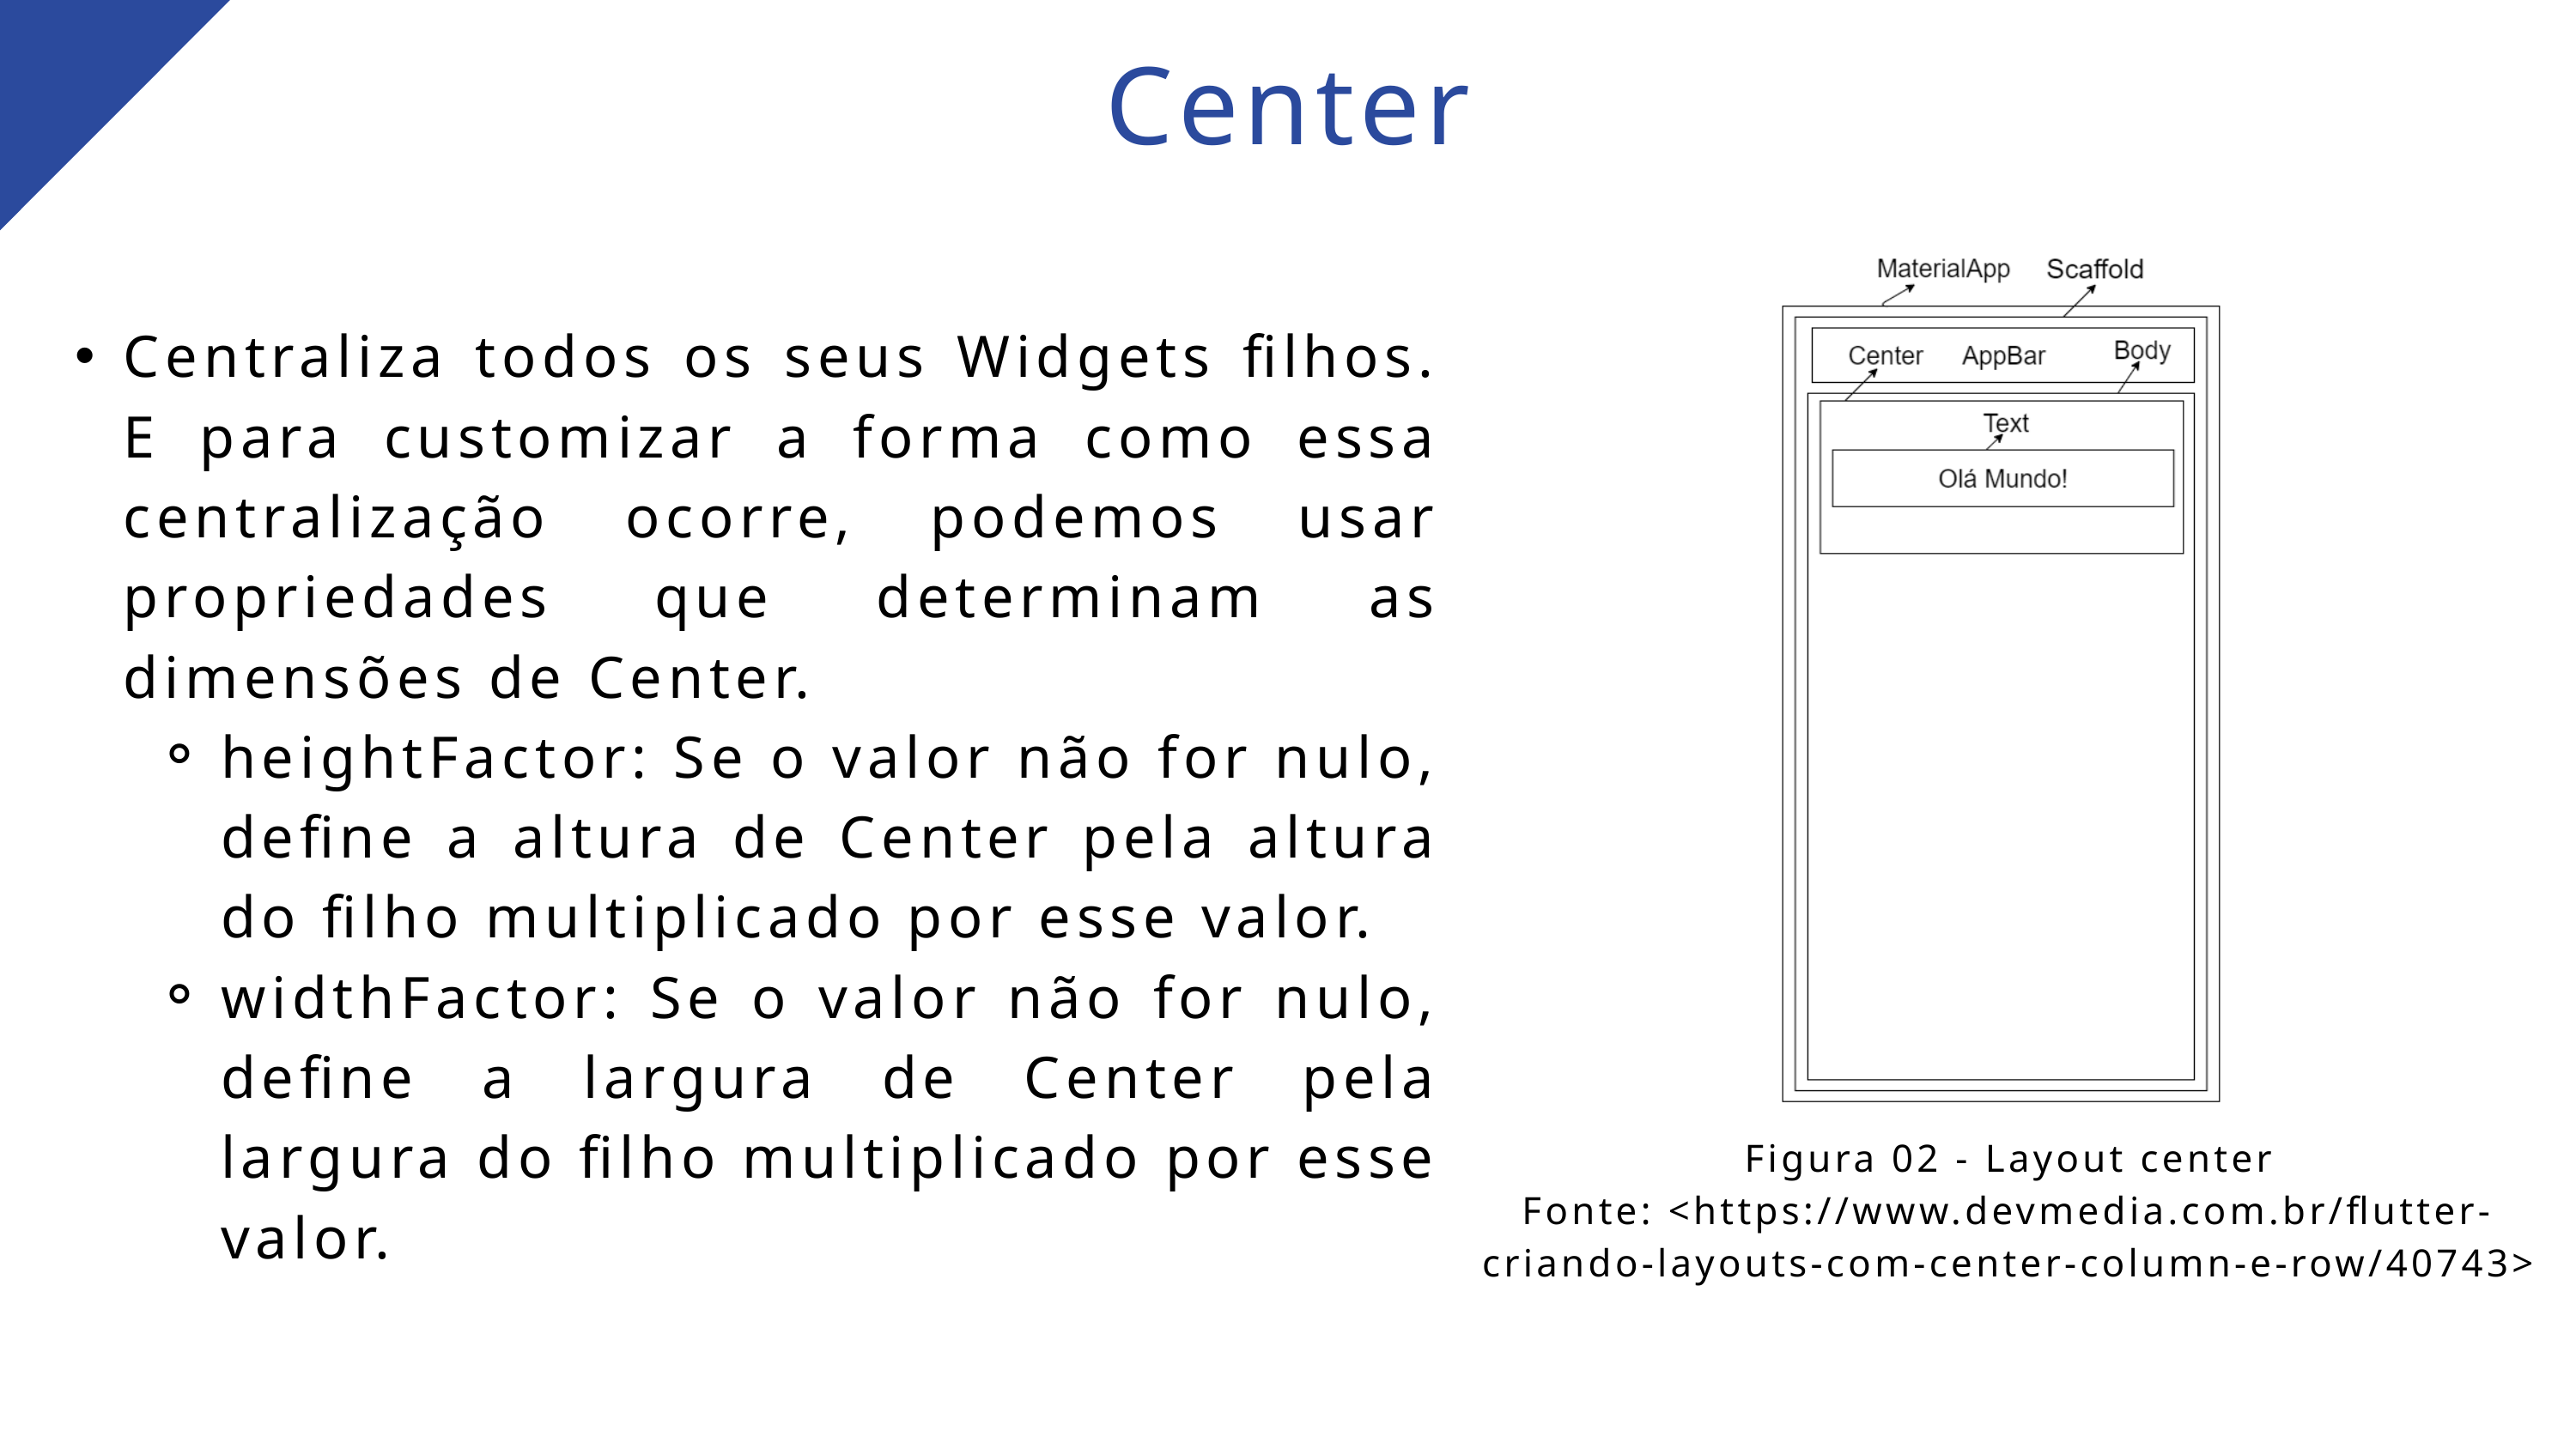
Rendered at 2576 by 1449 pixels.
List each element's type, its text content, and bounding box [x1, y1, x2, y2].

text_box Center [664, 53, 1912, 167]
text_box Centraliza todos os seus Widgets filhos. E para customizar a forma como essa centralização ocorre, podemos usar propriedades que determinam as dimensões de Center. heightFactor: Se o valor não for nulo, define a altura de Center pela altura do filho multiplicado por esse valor. widthFactor: Se o valor não for nulo, define a largura de Center pela largura do filho multiplicado por esse valor. [26, 308, 1442, 1270]
text_box Figura 02 - Layout center Fonte: <https://www.devmedia.com.br/flutter-criando-layouts-com-center-column-e-row/40743> [1441, 1126, 2576, 1285]
text_box [1735, 240, 2282, 1126]
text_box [0, 0, 231, 231]
